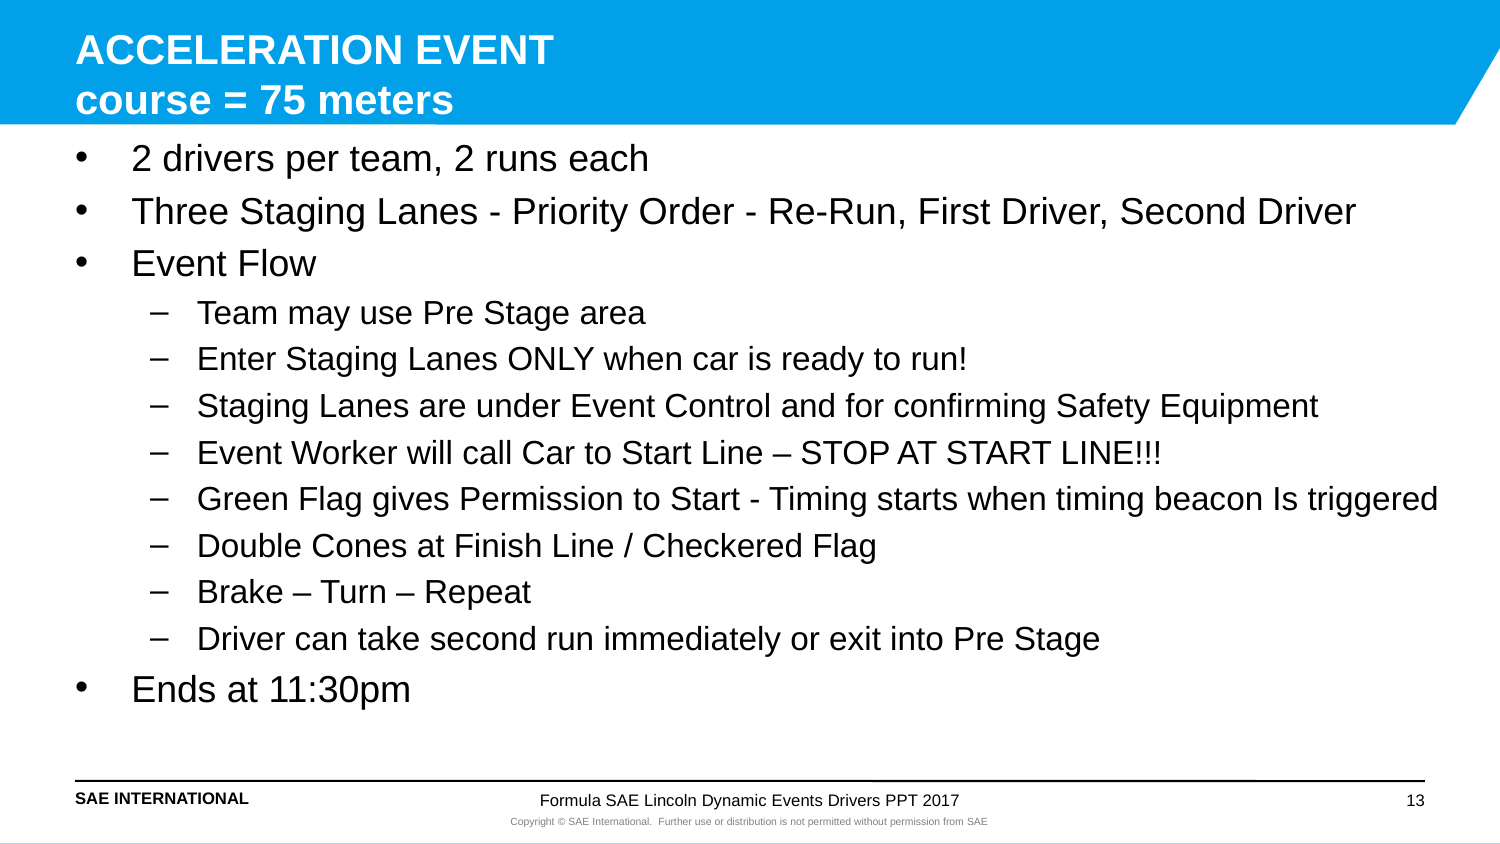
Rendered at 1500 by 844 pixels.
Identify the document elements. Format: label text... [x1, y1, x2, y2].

picture [434, 105, 452, 114]
picture [394, 105, 411, 114]
list 2 drivers per team, 2 runs each Three Staging Lanes - Priority Order - Re-Run, First Driver, Second Driver Event Flow Team may use Pre Stage area Enter Staging Lanes ONLY when car is ready to run! Staging Lanes are under Event Control and for confirming Safety Equipment Event Worker will call Car to Start Line – STOP AT START LINE!!! Green Flag gives Permission to Start - Timing starts when timing beacon Is triggered Double Cones at Finish Line / Checkered Flag Brake – Turn – Repeat Driver can take second run immediately or exit into Pre Stage Ends at 11:30pm [75, 134, 1450, 789]
picture [285, 105, 304, 114]
footer Formula SAE Lincoln Dynamic Events Drivers PPT 2017 [512, 789, 988, 810]
picture [127, 105, 146, 114]
picture [357, 105, 374, 114]
picture [266, 105, 272, 113]
slide_number 13 [1074, 789, 1425, 810]
picture [418, 105, 423, 113]
picture [381, 105, 390, 114]
picture [168, 105, 186, 114]
picture [101, 105, 121, 114]
picture [78, 105, 96, 114]
title ACCELERATION EVENT course = 75 meters [75, 22, 1425, 105]
picture [191, 105, 208, 114]
picture [152, 105, 157, 113]
